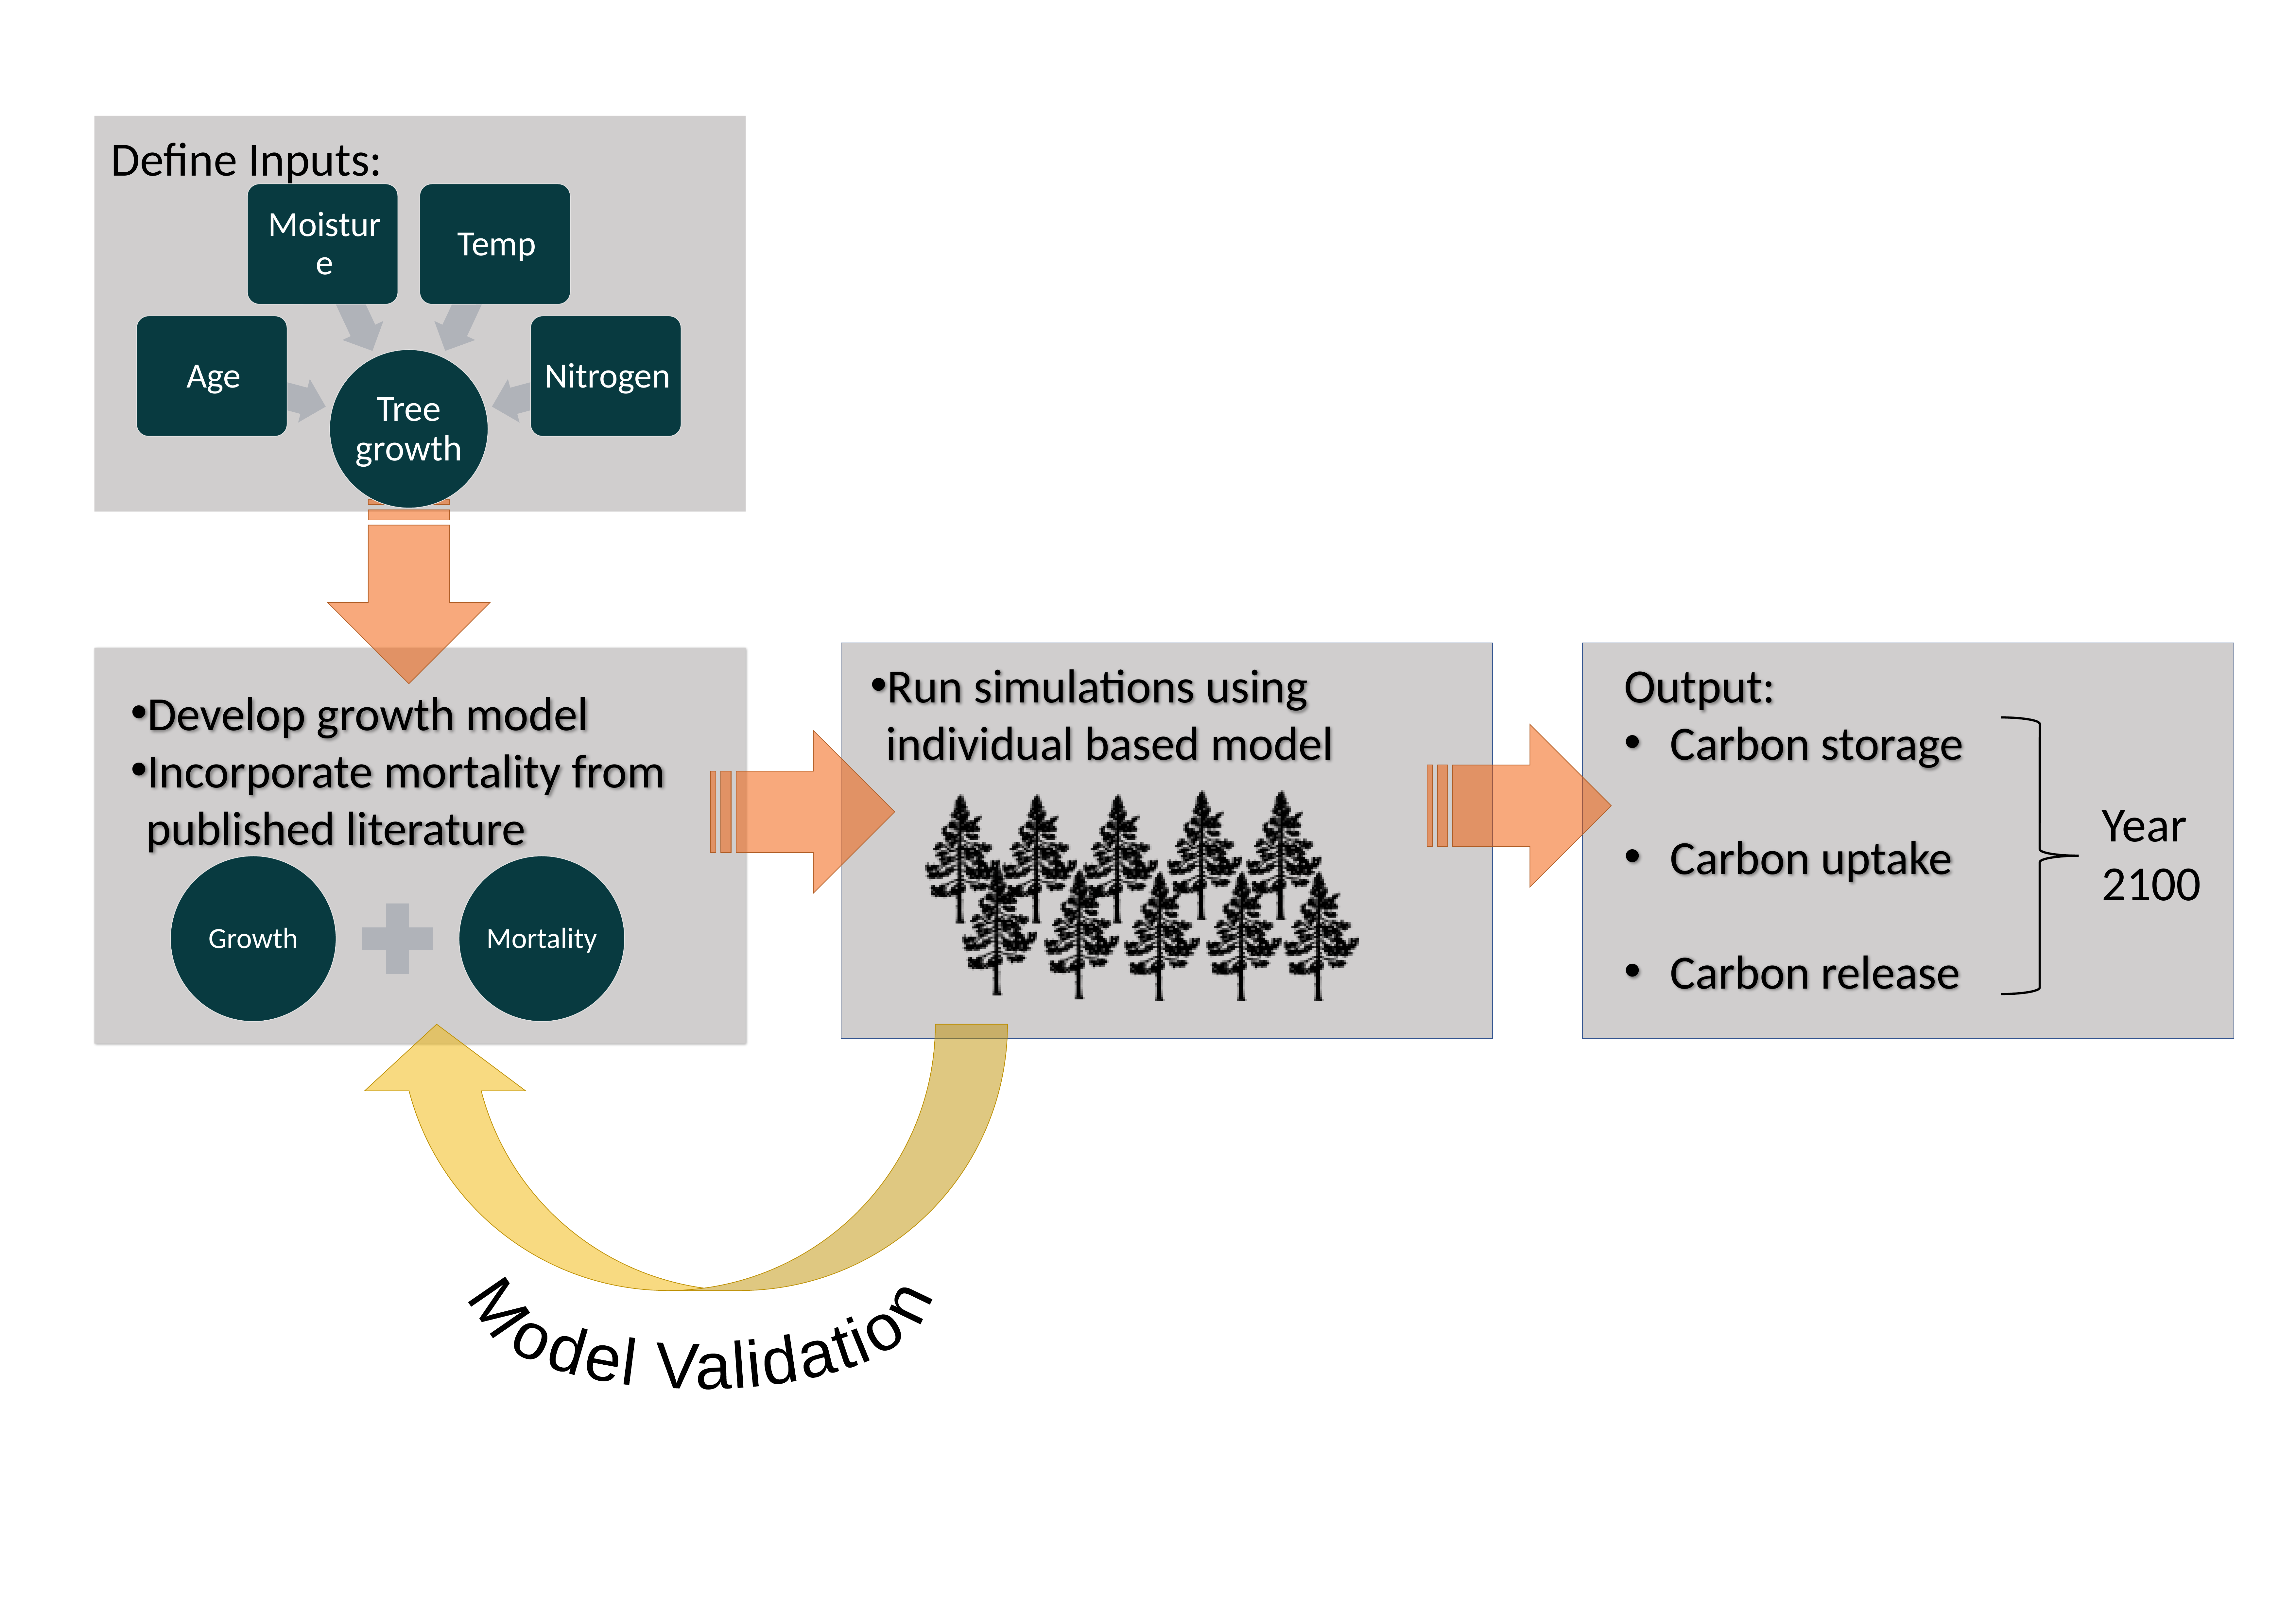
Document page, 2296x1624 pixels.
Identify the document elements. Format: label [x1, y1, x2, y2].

text_box [0, 115, 2234, 1366]
